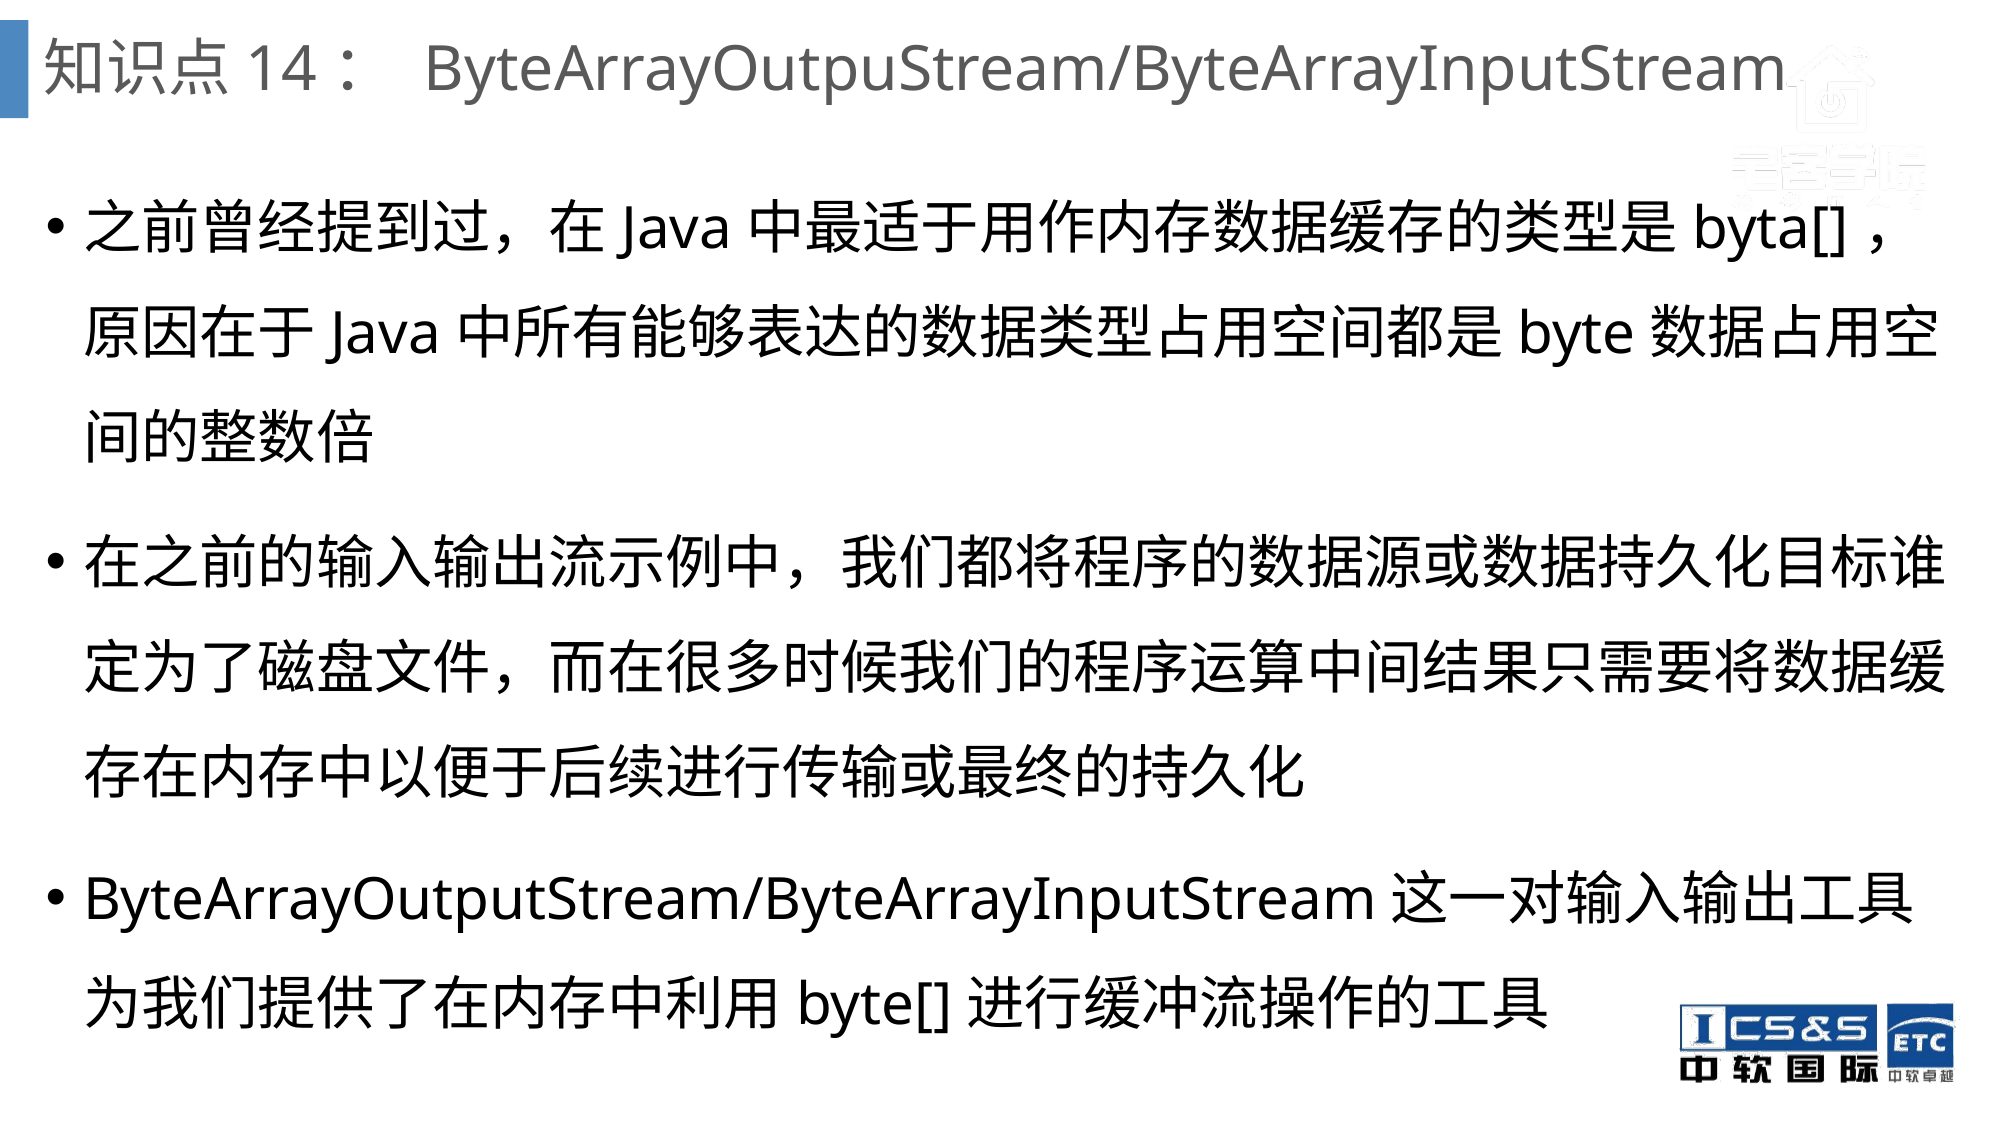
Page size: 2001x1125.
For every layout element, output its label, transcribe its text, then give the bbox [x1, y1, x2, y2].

picture [1669, 1042, 1963, 1093]
list 之前曾经提到过，在Java中最适于用作内存数据缓存的类型是byta[]，原因在于Java中所有能够表达的数据类型占用空间都是byte数据占用空间的整数倍 在之前的输入输出流示例中，我们都将程序的数据源或数据持久化目标谁定为了磁盘文件，而在很多时候我们的程序运算中间结果只需要将数据缓存在内存中以便于后续进行传输或最终的持久化 ByteArrayOutputStream/ByteArrayInputStream这一对输入输出工具为我们提供了在内存中利用byte[]进行缓冲流操作的工具 [30, 147, 1965, 1042]
picture [1728, 26, 1930, 147]
title 知识点14： ByteArrayOutpuStream/ByteArrayInputStream [28, 0, 1927, 140]
